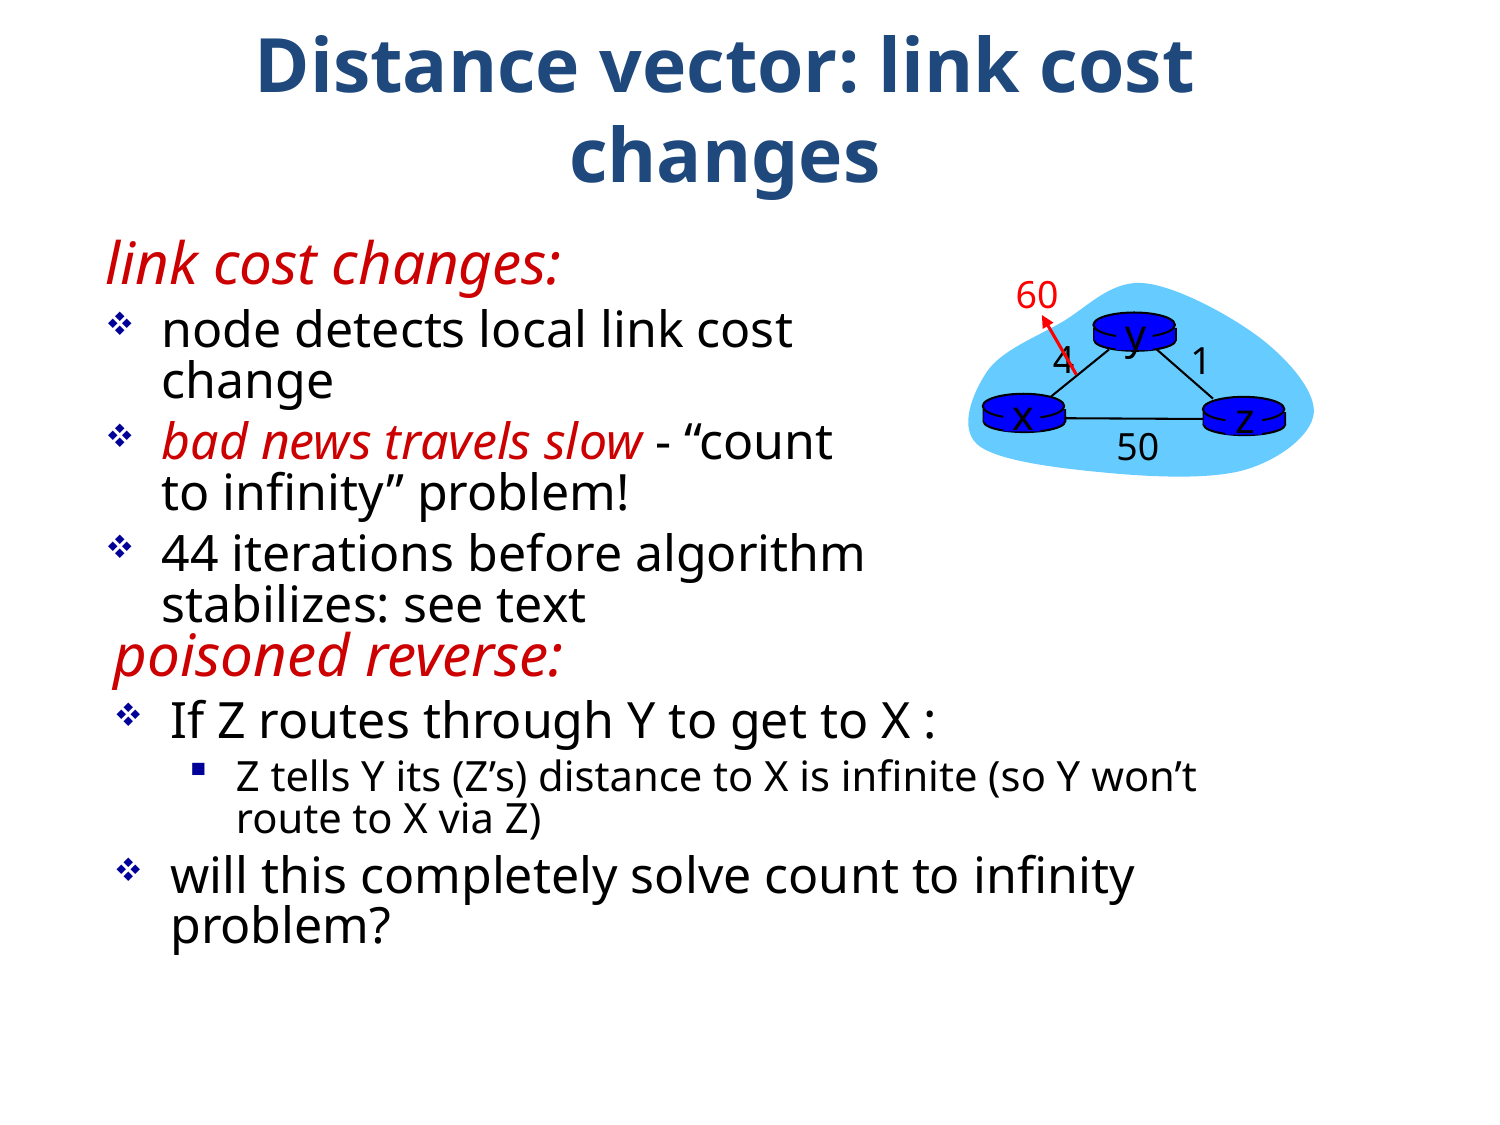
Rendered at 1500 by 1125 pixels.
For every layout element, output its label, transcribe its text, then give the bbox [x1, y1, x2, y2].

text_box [957, 263, 1317, 480]
title Distance vector: link cost changes [87, 24, 1363, 191]
text_box poisoned reverse: If Z routes through Y to get to X : Z tells Y its (Z’s) distance to X is infinite (so Y won’t route to X via Z) will this completely solve count to infinity problem? [99, 621, 1282, 866]
text_box link cost changes: node detects local link cost change bad news travels slow - “count to infinity” problem! 44 iterations before algorithm stabilizes: see text [90, 229, 889, 644]
